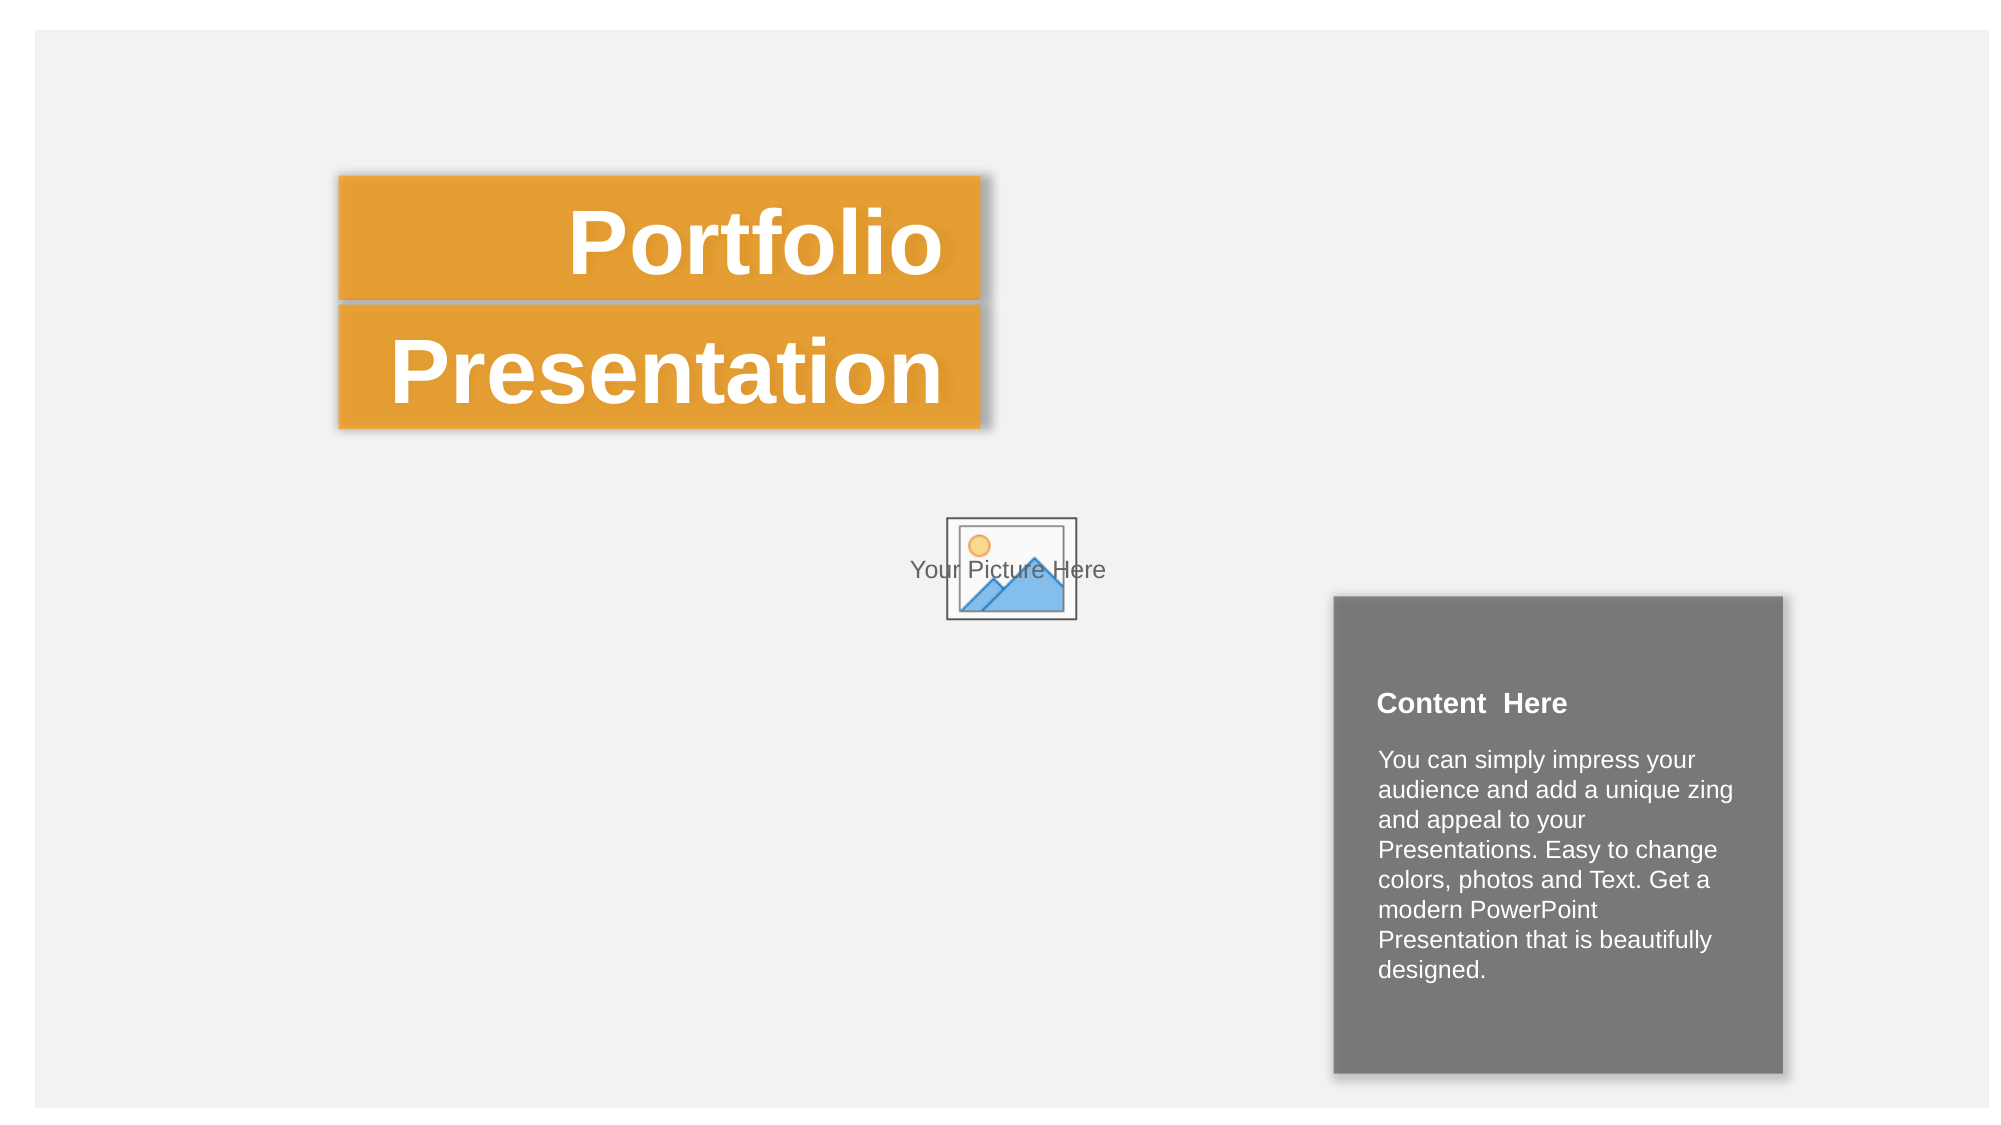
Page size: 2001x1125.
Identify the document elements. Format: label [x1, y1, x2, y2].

picture [35, 29, 1989, 1108]
text_box [1361, 676, 1755, 994]
